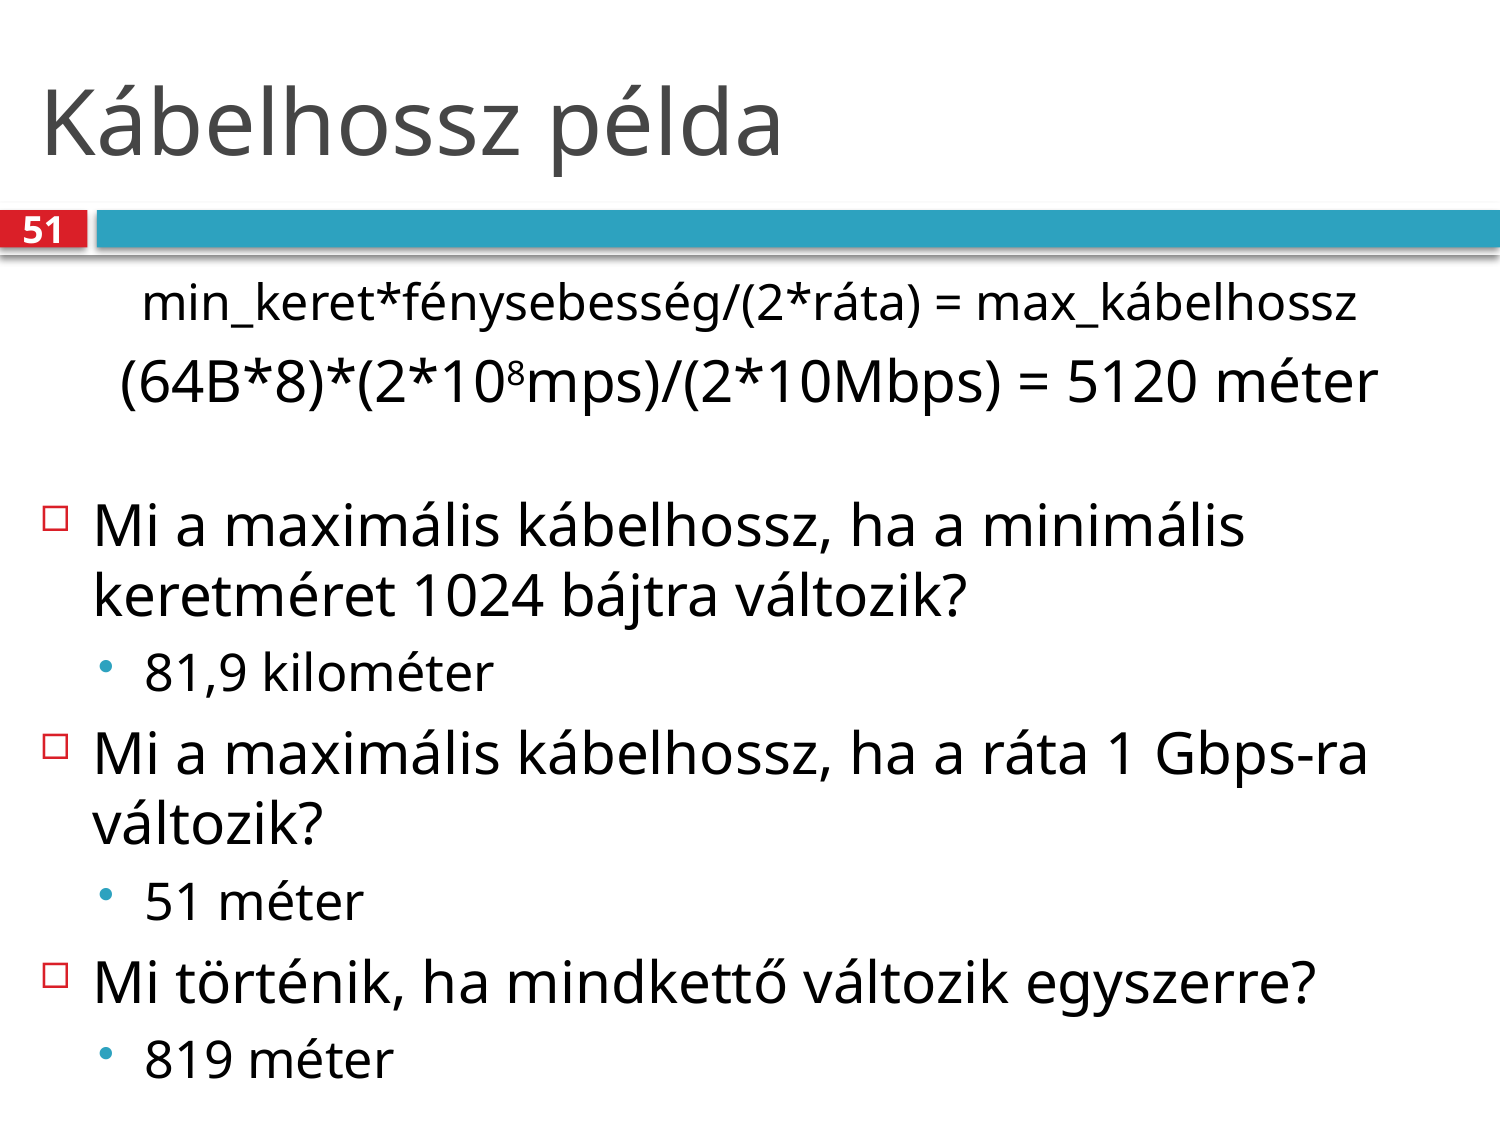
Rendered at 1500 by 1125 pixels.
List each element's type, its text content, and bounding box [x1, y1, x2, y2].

title Kábelhossz példa [24, 37, 1475, 200]
list min_keret*fénysebesség/(2*ráta) = max_kábelhossz (64B*8)*(2*108mps)/(2*10Mbps) = 5120 méter Mi a maximális kábelhossz, ha a minimális keretméret 1024 bájtra változik? 81,9 kilométer Mi a maximális kábelhossz, ha a ráta 1 Gbps-ra változik? 51 méter Mi történik, ha mindkettő változik egyszerre? 819 méter [24, 262, 1475, 1125]
slide_number 51 [0, 206, 88, 257]
